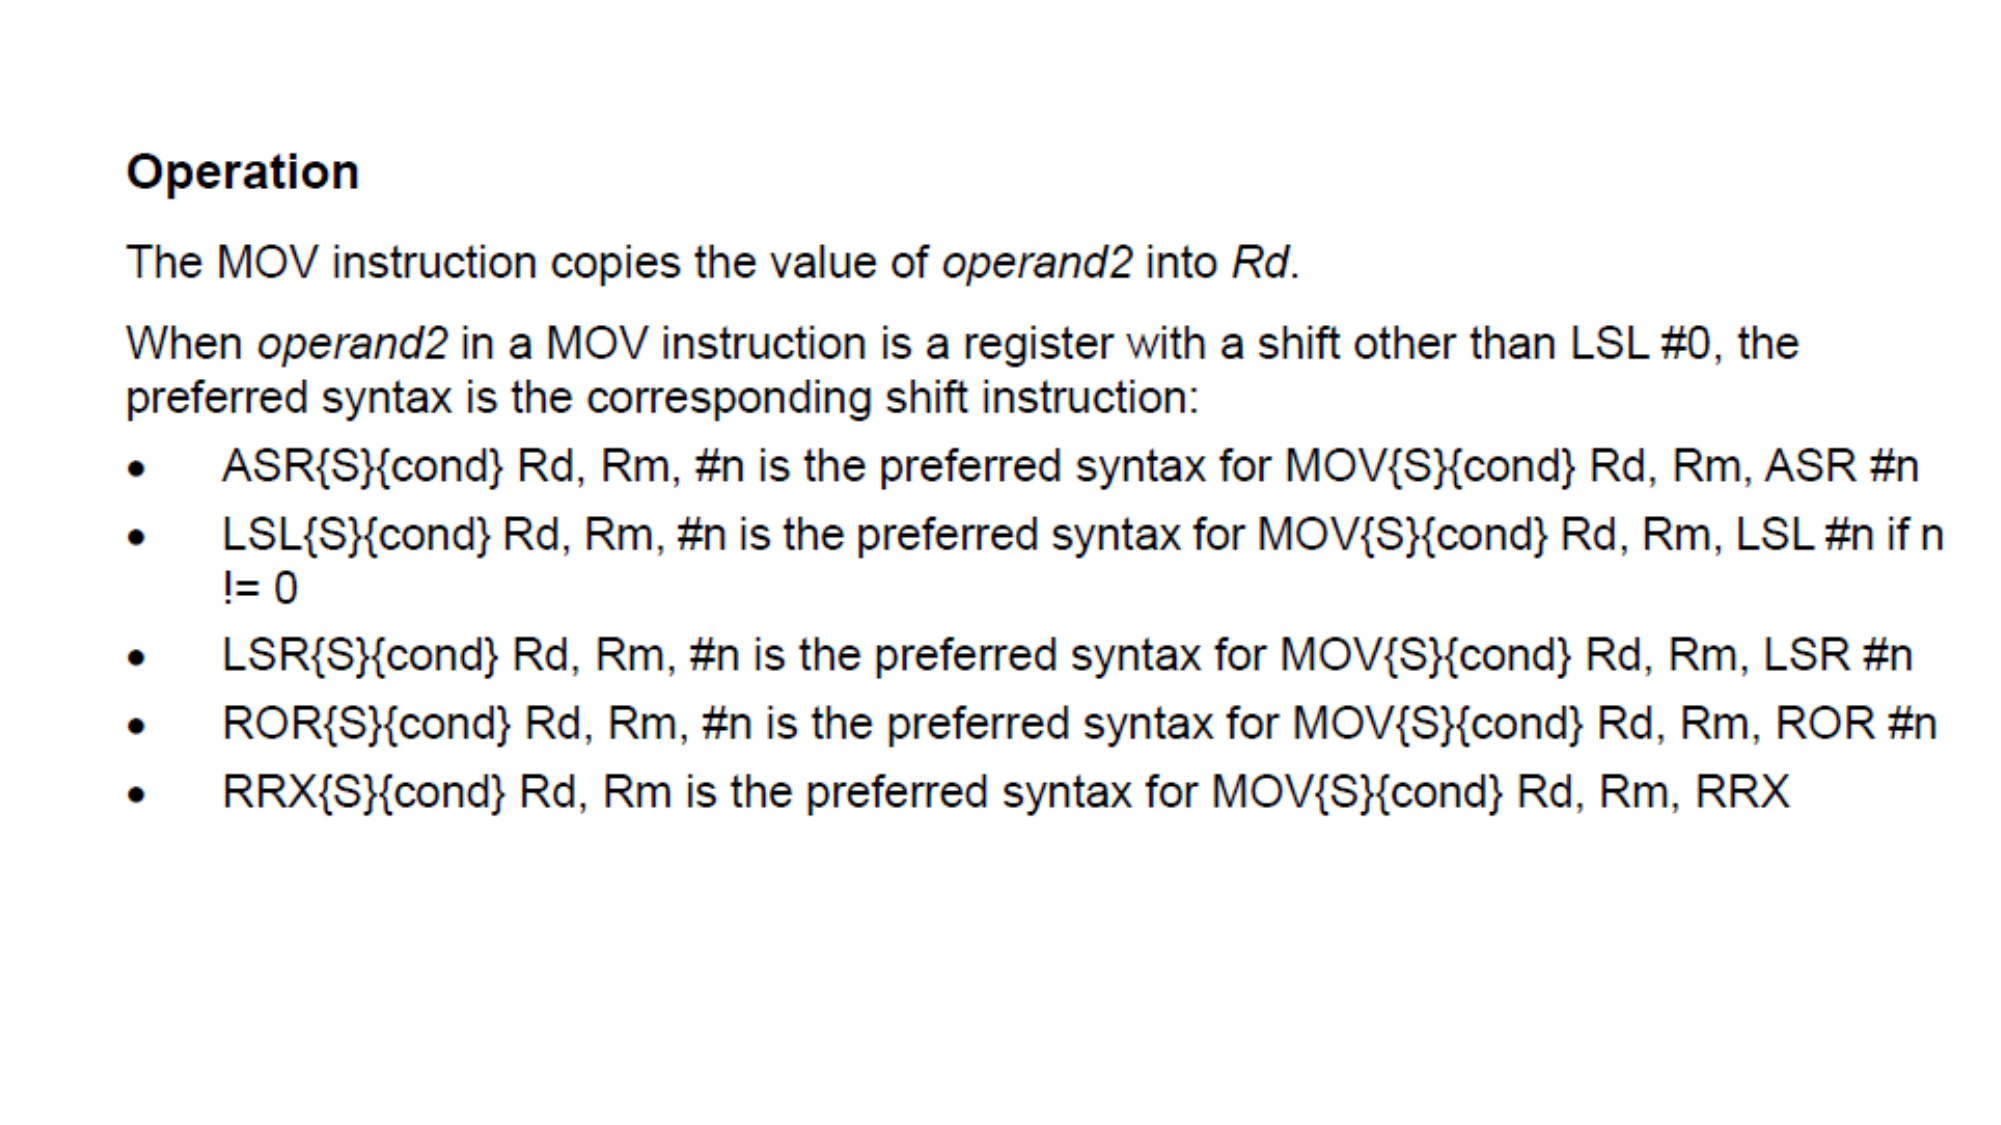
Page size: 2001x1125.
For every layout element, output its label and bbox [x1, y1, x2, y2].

picture [106, 133, 1979, 839]
